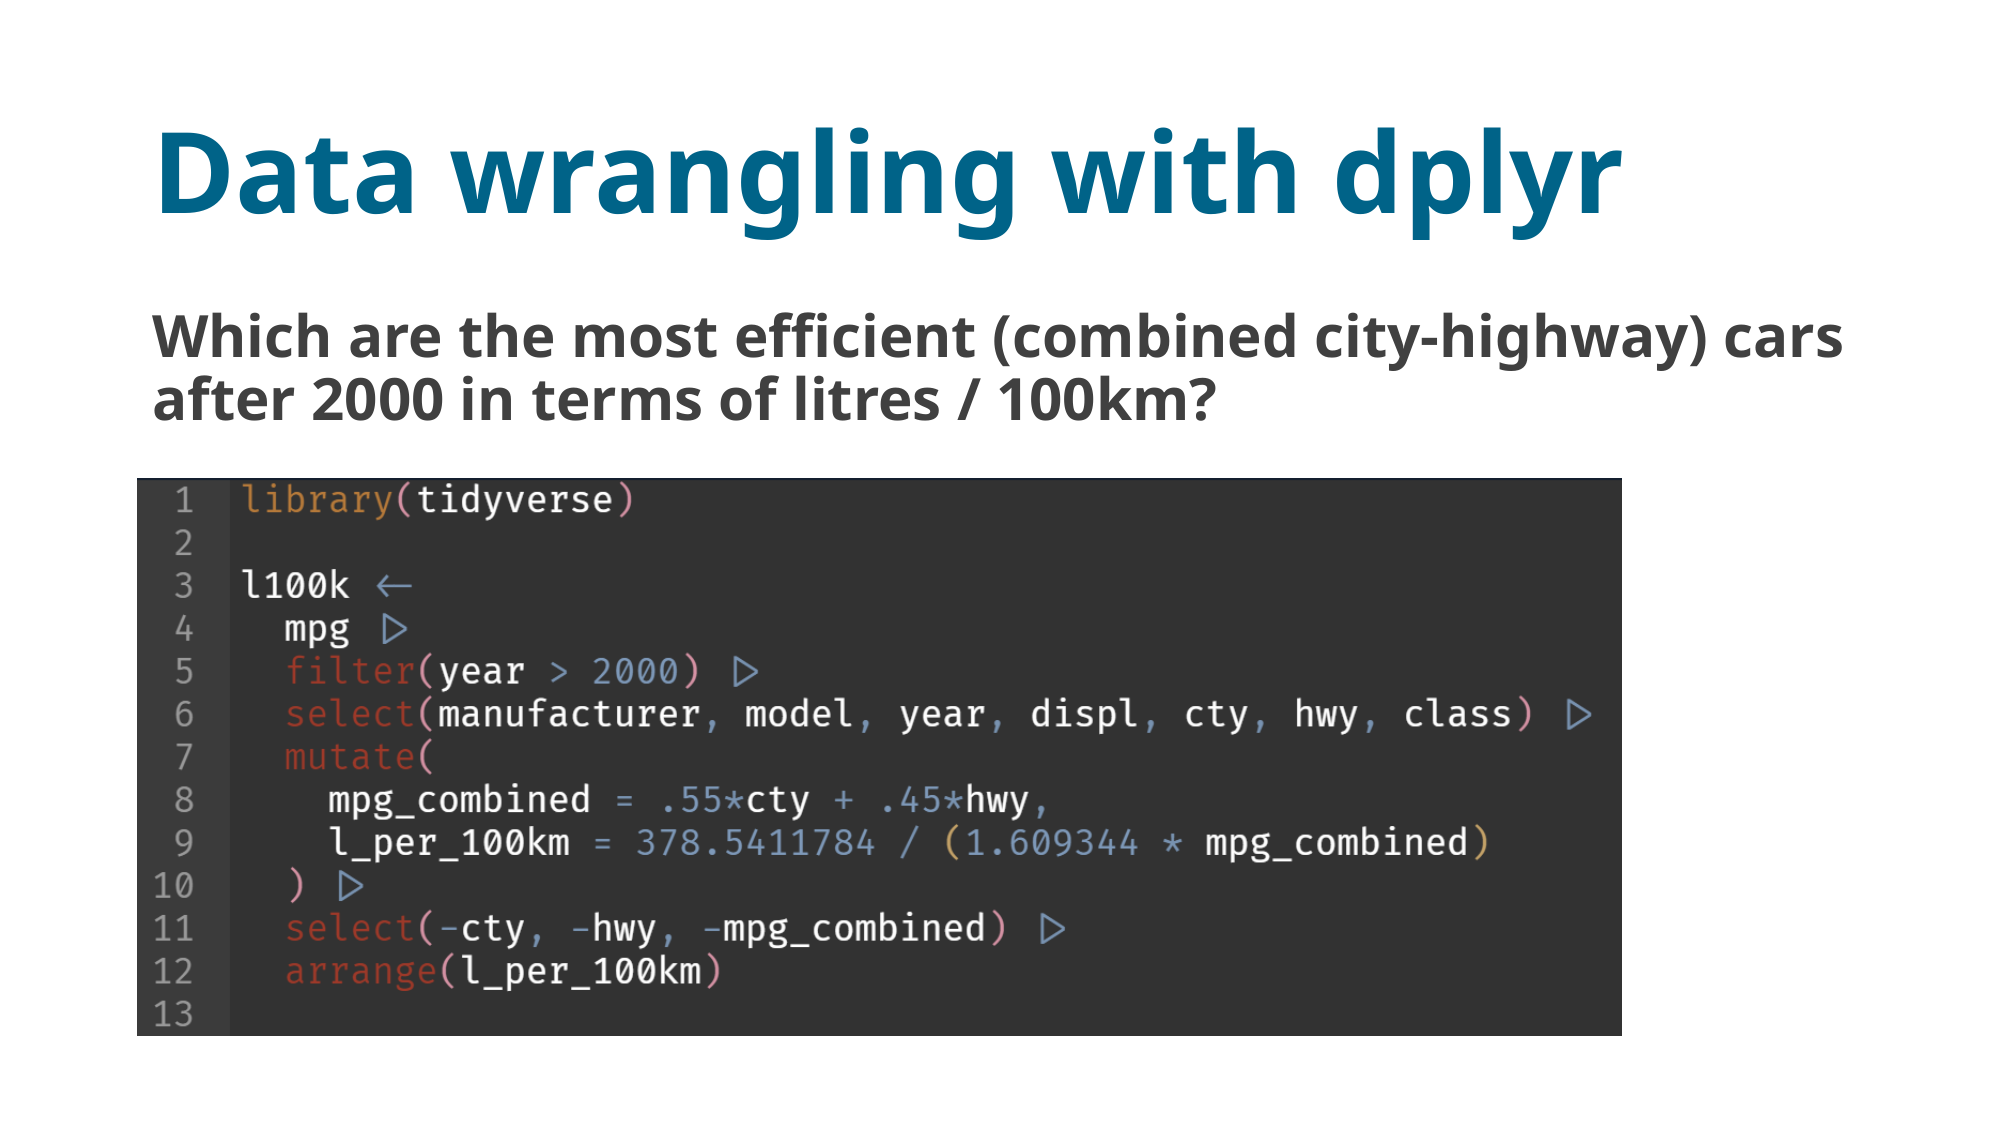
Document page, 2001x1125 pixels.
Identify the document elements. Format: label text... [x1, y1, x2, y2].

list Which are the most efficient (combined city-highway) cars after 2000 in terms of litres / 100km? [137, 299, 1863, 1066]
picture [137, 478, 1622, 1036]
title Data wrangling with dplyr [137, 59, 1863, 278]
